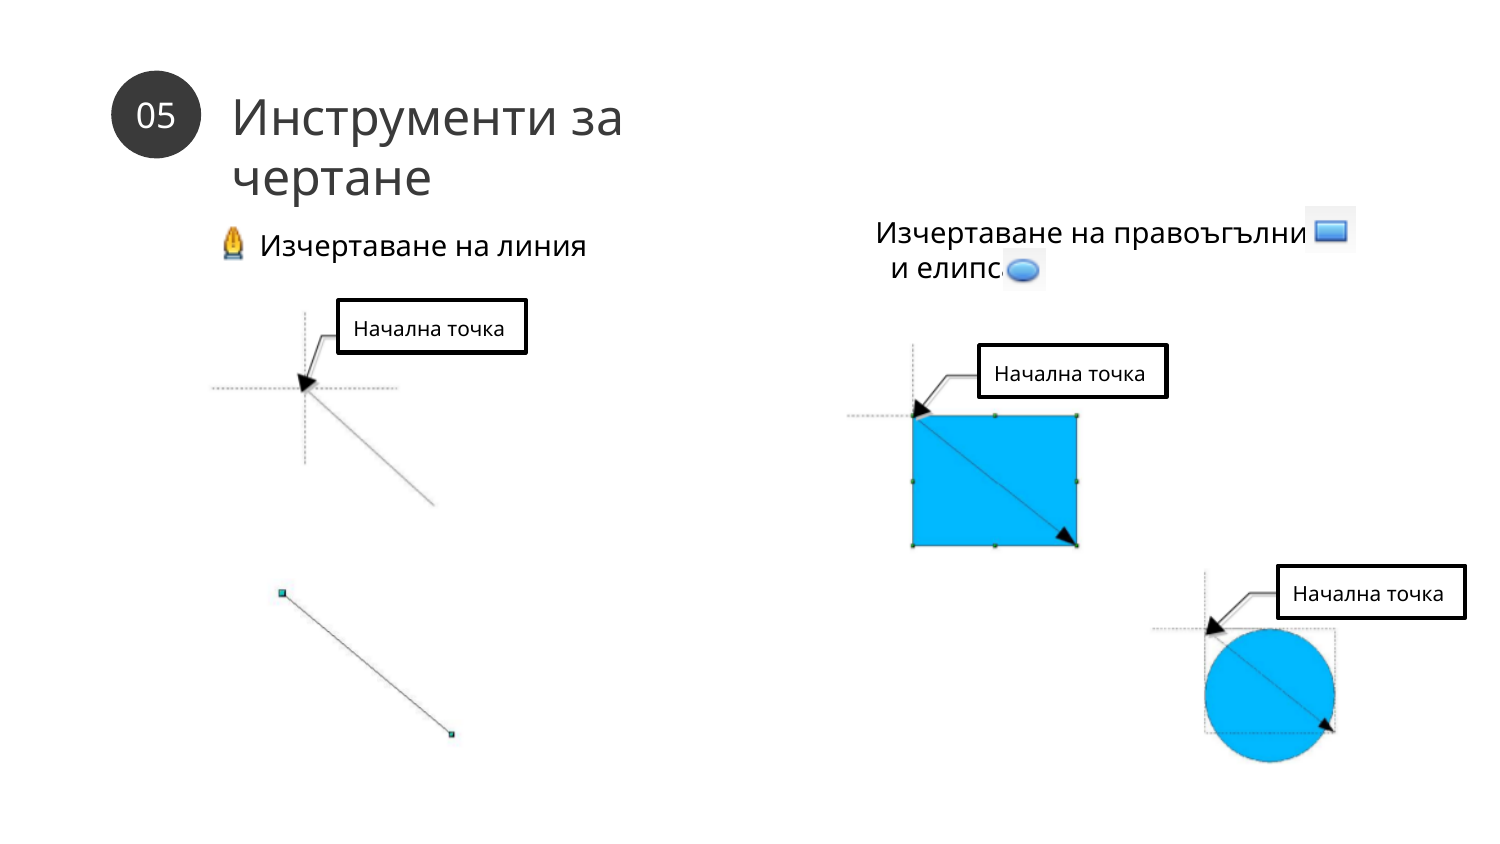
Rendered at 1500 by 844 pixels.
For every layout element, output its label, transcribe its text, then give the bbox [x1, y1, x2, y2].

picture [200, 565, 535, 763]
picture [1003, 248, 1047, 291]
picture [212, 222, 253, 264]
text_box Изчертаване на правоъгълник и елипса [860, 199, 1355, 287]
picture [1305, 206, 1356, 253]
text_box Начална точка [1164, 343, 1169, 399]
picture [163, 277, 527, 517]
picture [773, 313, 1466, 784]
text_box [110, 70, 781, 301]
